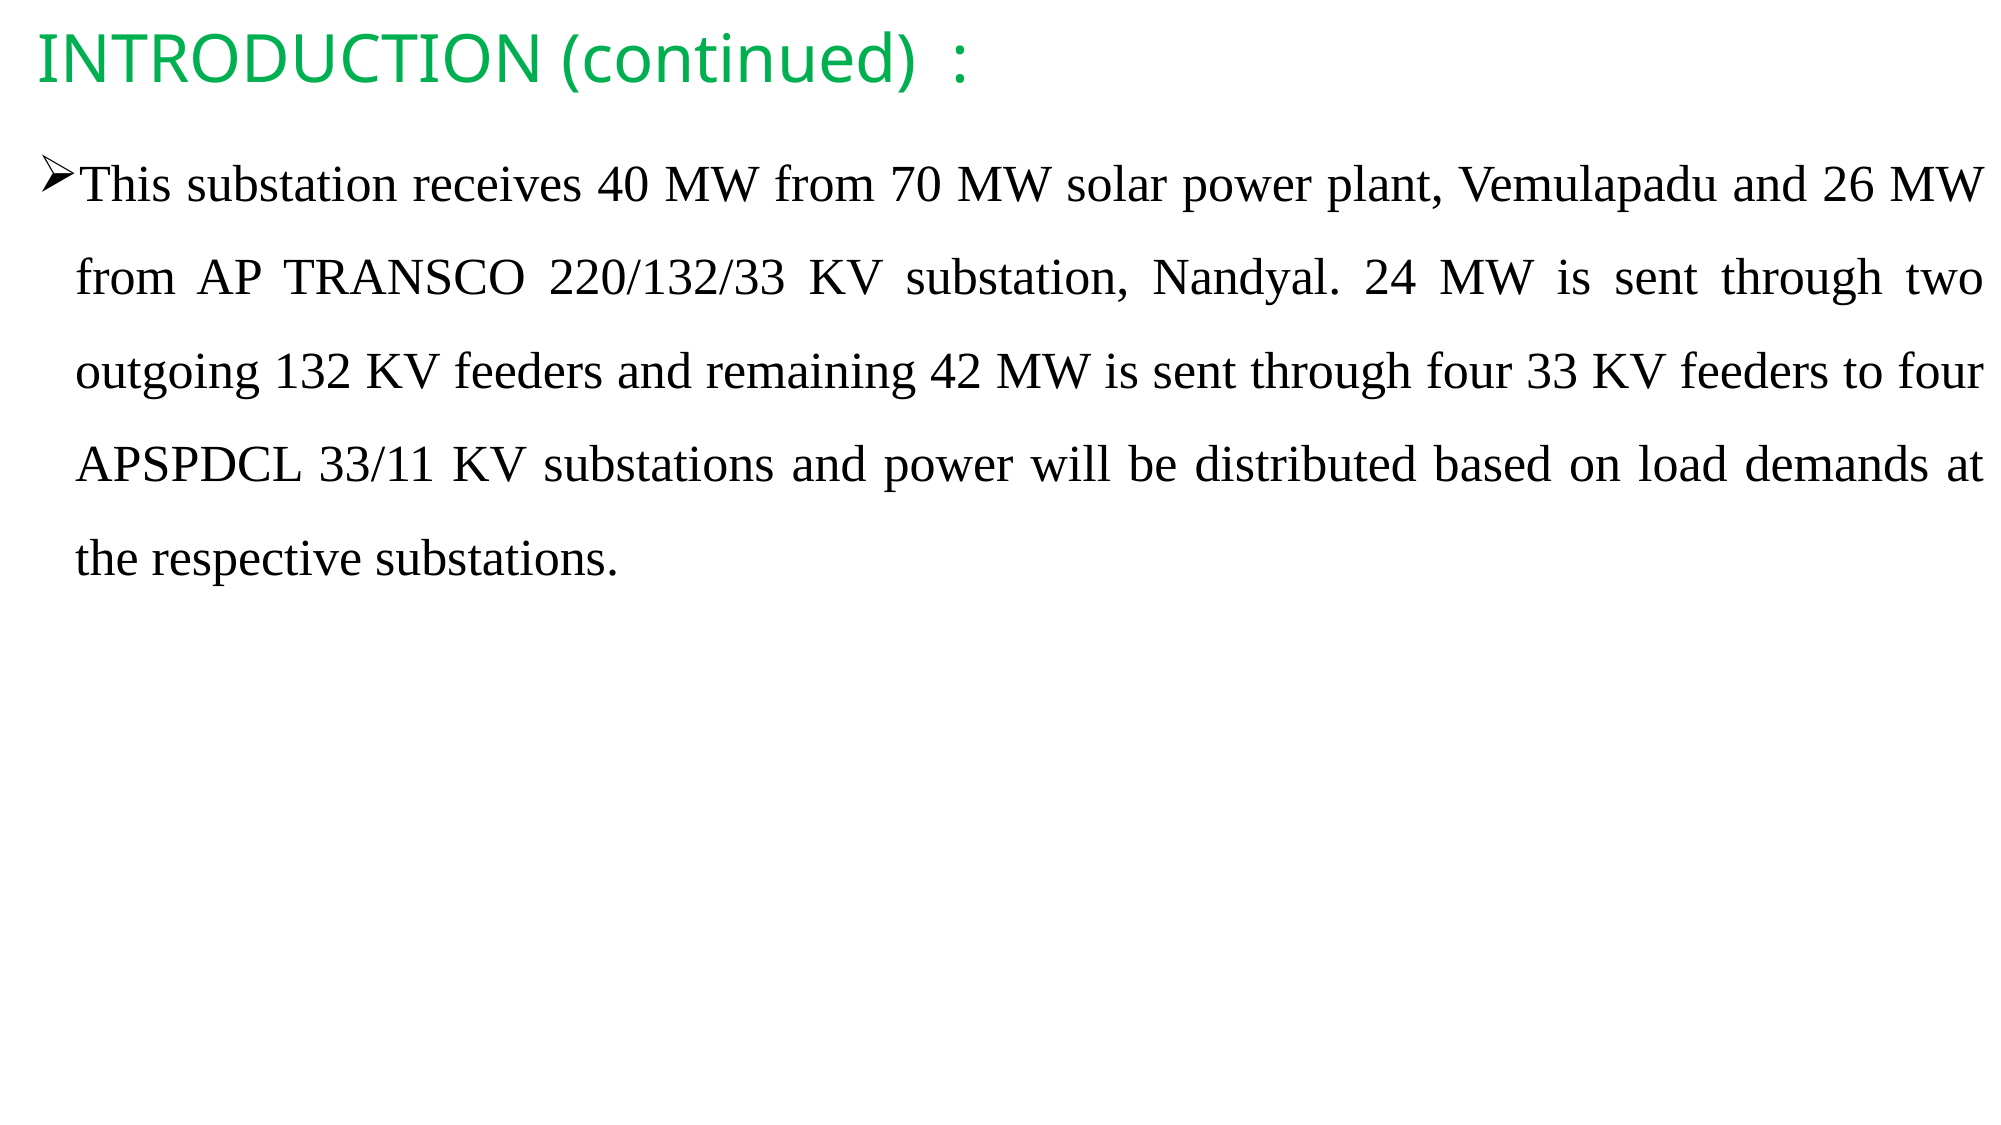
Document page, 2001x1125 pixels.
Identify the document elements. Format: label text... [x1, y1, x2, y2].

list INTRODUCTION (continued) : This substation receives 40 MW from 70 MW solar power plant, Vemulapadu and 26 MW from AP TRANSCO 220/132/33 KV substation, Nandyal. 24 MW is sent through two outgoing 132 KV feeders and remaining 42 MW is sent through four 33 KV feeders to four APSPDCL 33/11 KV substations and power will be distributed based on load demands at the respective substations. [22, 17, 2000, 1125]
